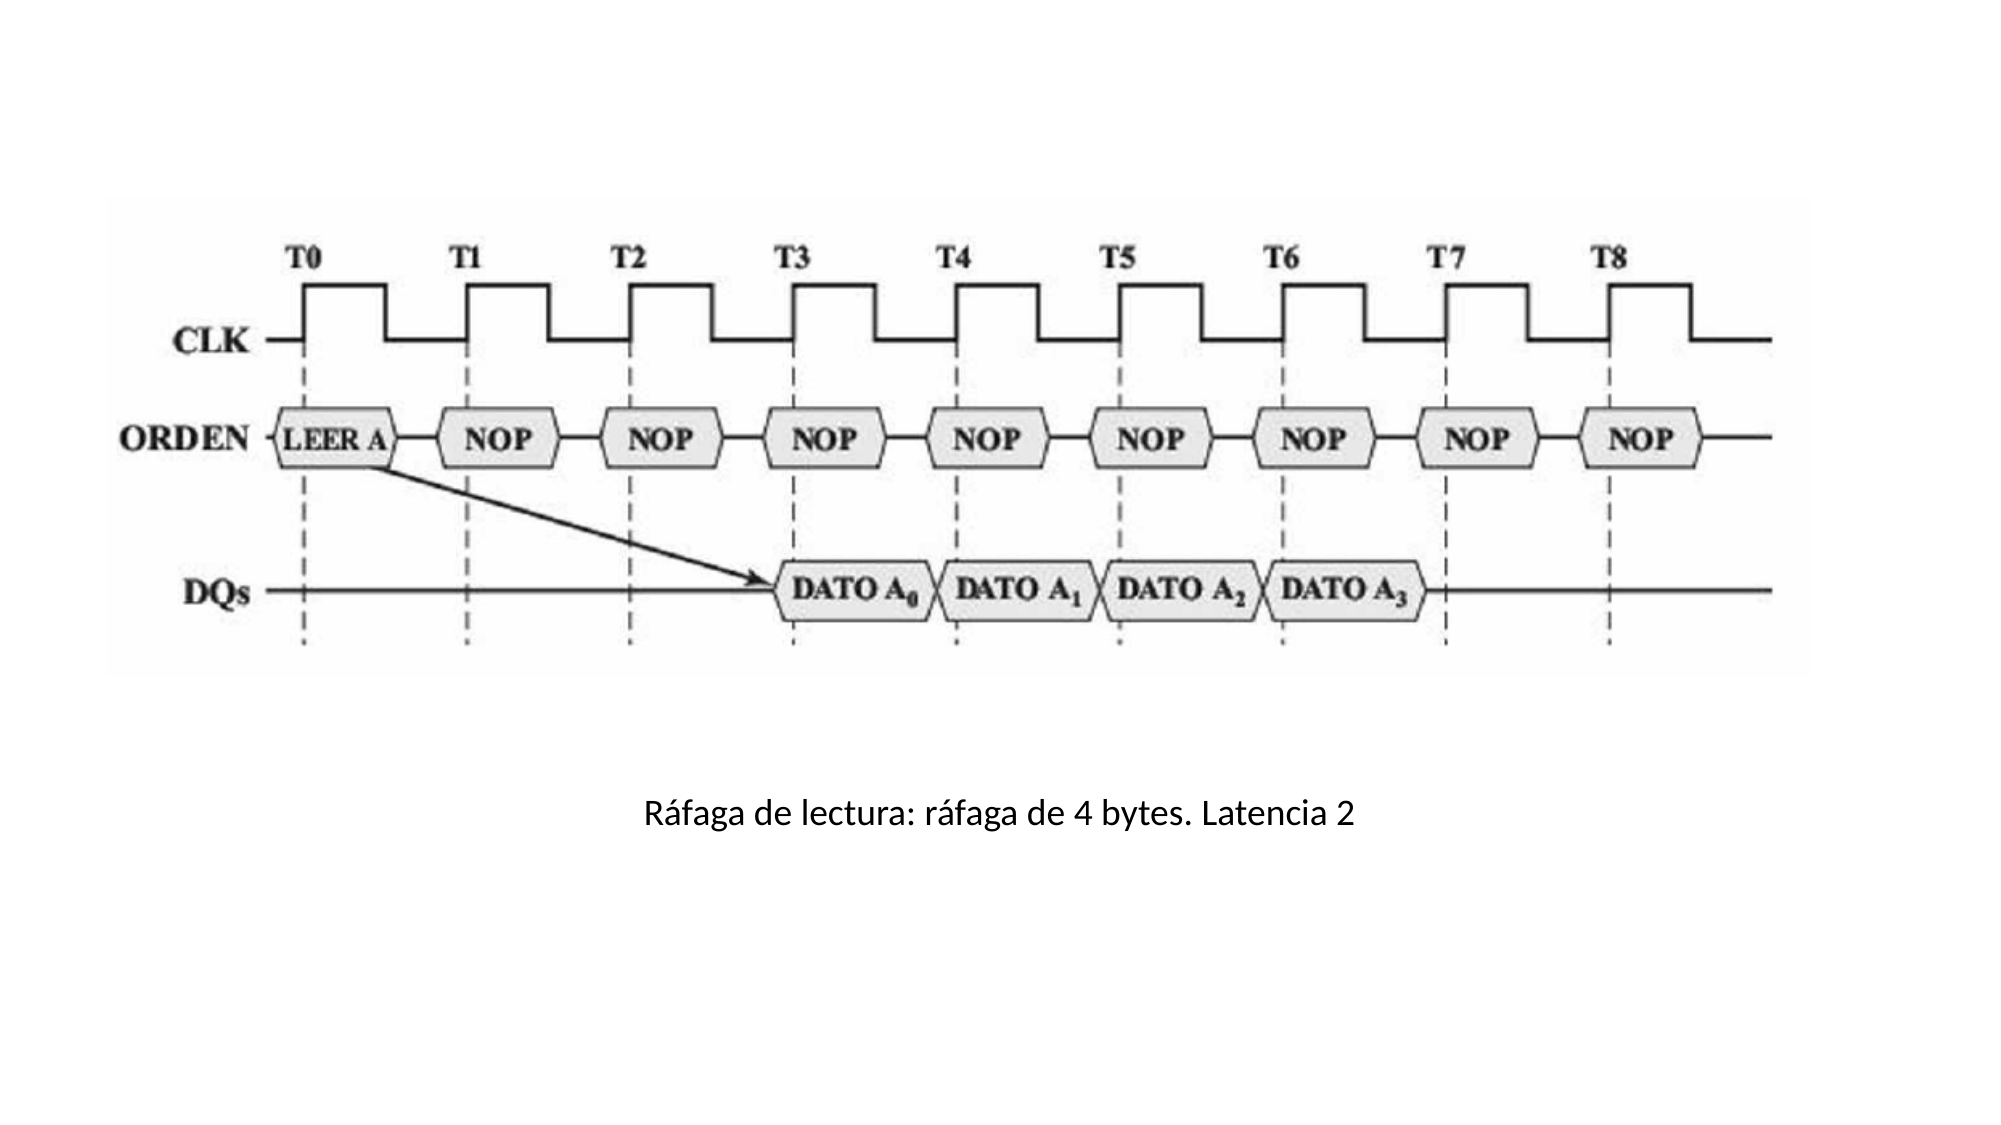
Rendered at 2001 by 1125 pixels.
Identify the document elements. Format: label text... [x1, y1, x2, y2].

text_box Ráfaga de lectura: ráfaga de 4 bytes. Latencia 2 [628, 780, 1371, 841]
picture [106, 197, 1812, 677]
